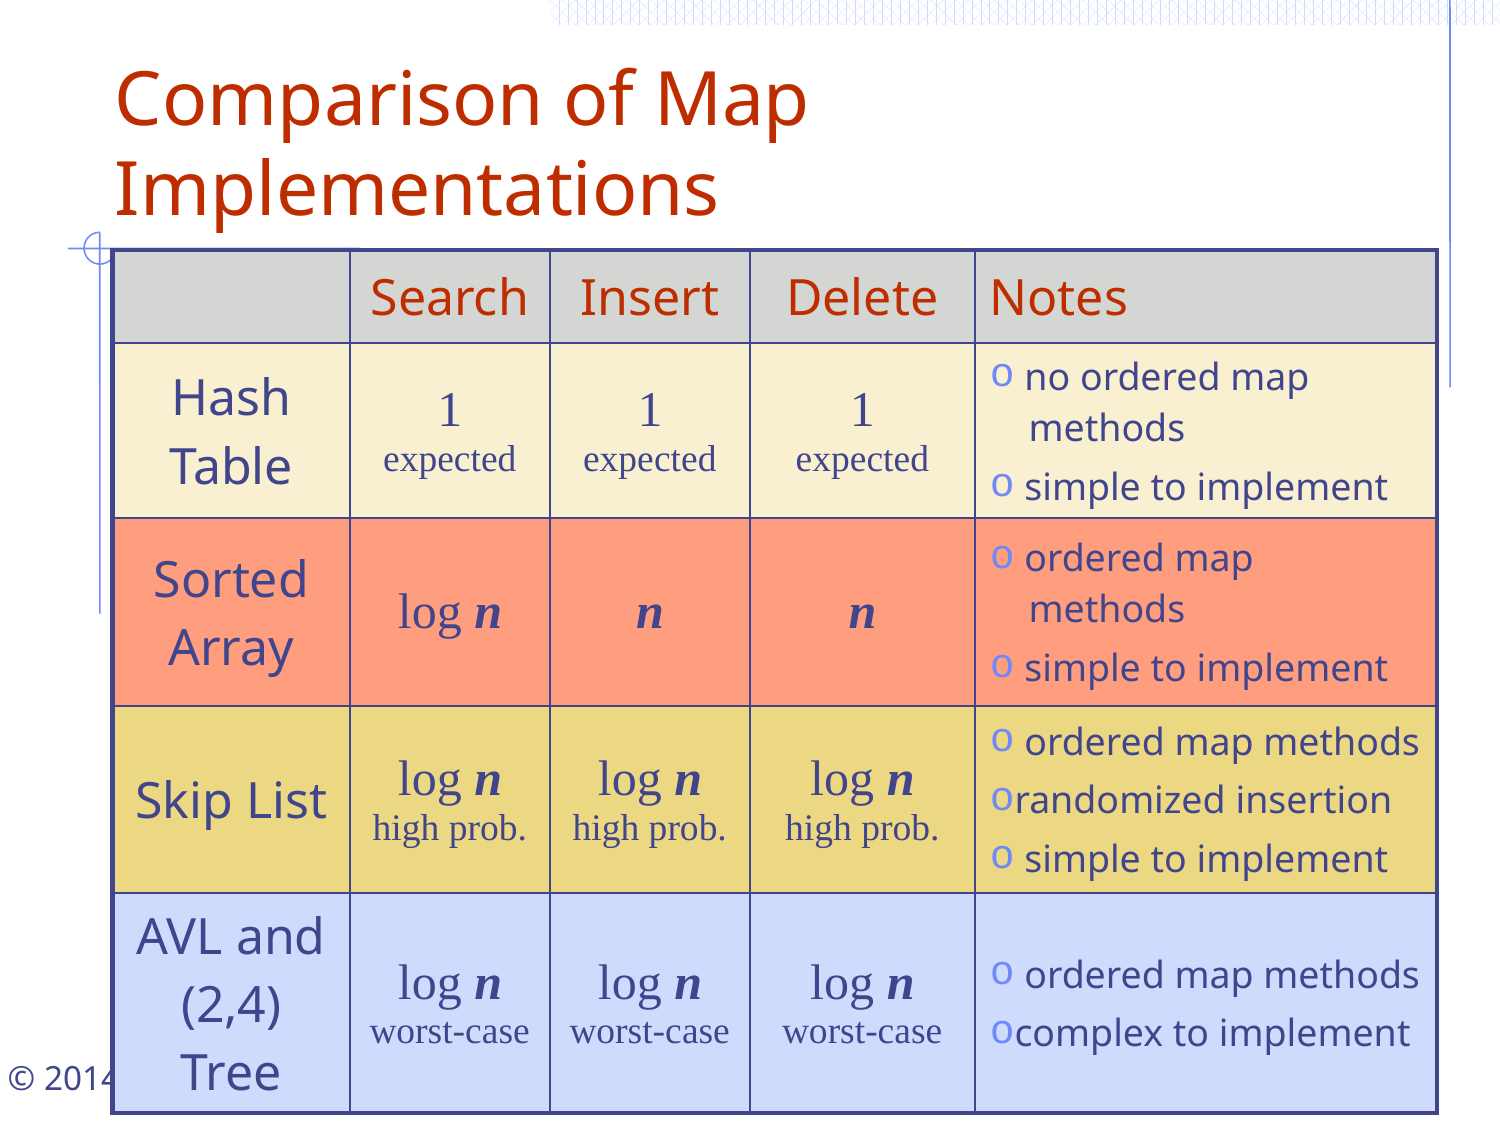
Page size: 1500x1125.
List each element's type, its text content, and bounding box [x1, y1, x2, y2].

table_cell ordered map methods randomized insertion simple to implement [976, 707, 1435, 892]
table_cell no ordered map methods simple to implement [976, 344, 1435, 517]
table_cell 1 expected [751, 344, 974, 517]
table_cell log n worst-case [751, 894, 974, 1111]
table_cell 1 expected [551, 344, 749, 517]
table_header [115, 252, 349, 342]
table_cell log n high prob. [351, 707, 549, 892]
table_cell Sorted Array [115, 519, 349, 705]
title Comparison of Map Implementations [99, 50, 1375, 238]
table_cell Hash Table [115, 344, 349, 517]
table_cell 1 expected [351, 344, 549, 517]
table_cell Skip List [115, 707, 349, 892]
table_cell n [751, 519, 974, 705]
table_cell log n worst-case [551, 894, 749, 1111]
table_cell log n high prob. [751, 707, 974, 892]
table_cell ordered map methods complex to implement [976, 894, 1435, 1111]
table_cell log n high prob. [551, 707, 749, 892]
table_header Insert [551, 252, 749, 342]
table_header Search [351, 252, 549, 342]
table_cell AVL and (2,4) Tree [115, 894, 349, 1111]
table_cell log n [351, 519, 549, 705]
table_cell ordered map methods simple to implement [976, 519, 1435, 705]
table_cell log n worst-case [351, 894, 549, 1111]
table_header Notes [976, 252, 1435, 342]
table_header Delete [751, 252, 974, 342]
table_cell n [551, 519, 749, 705]
